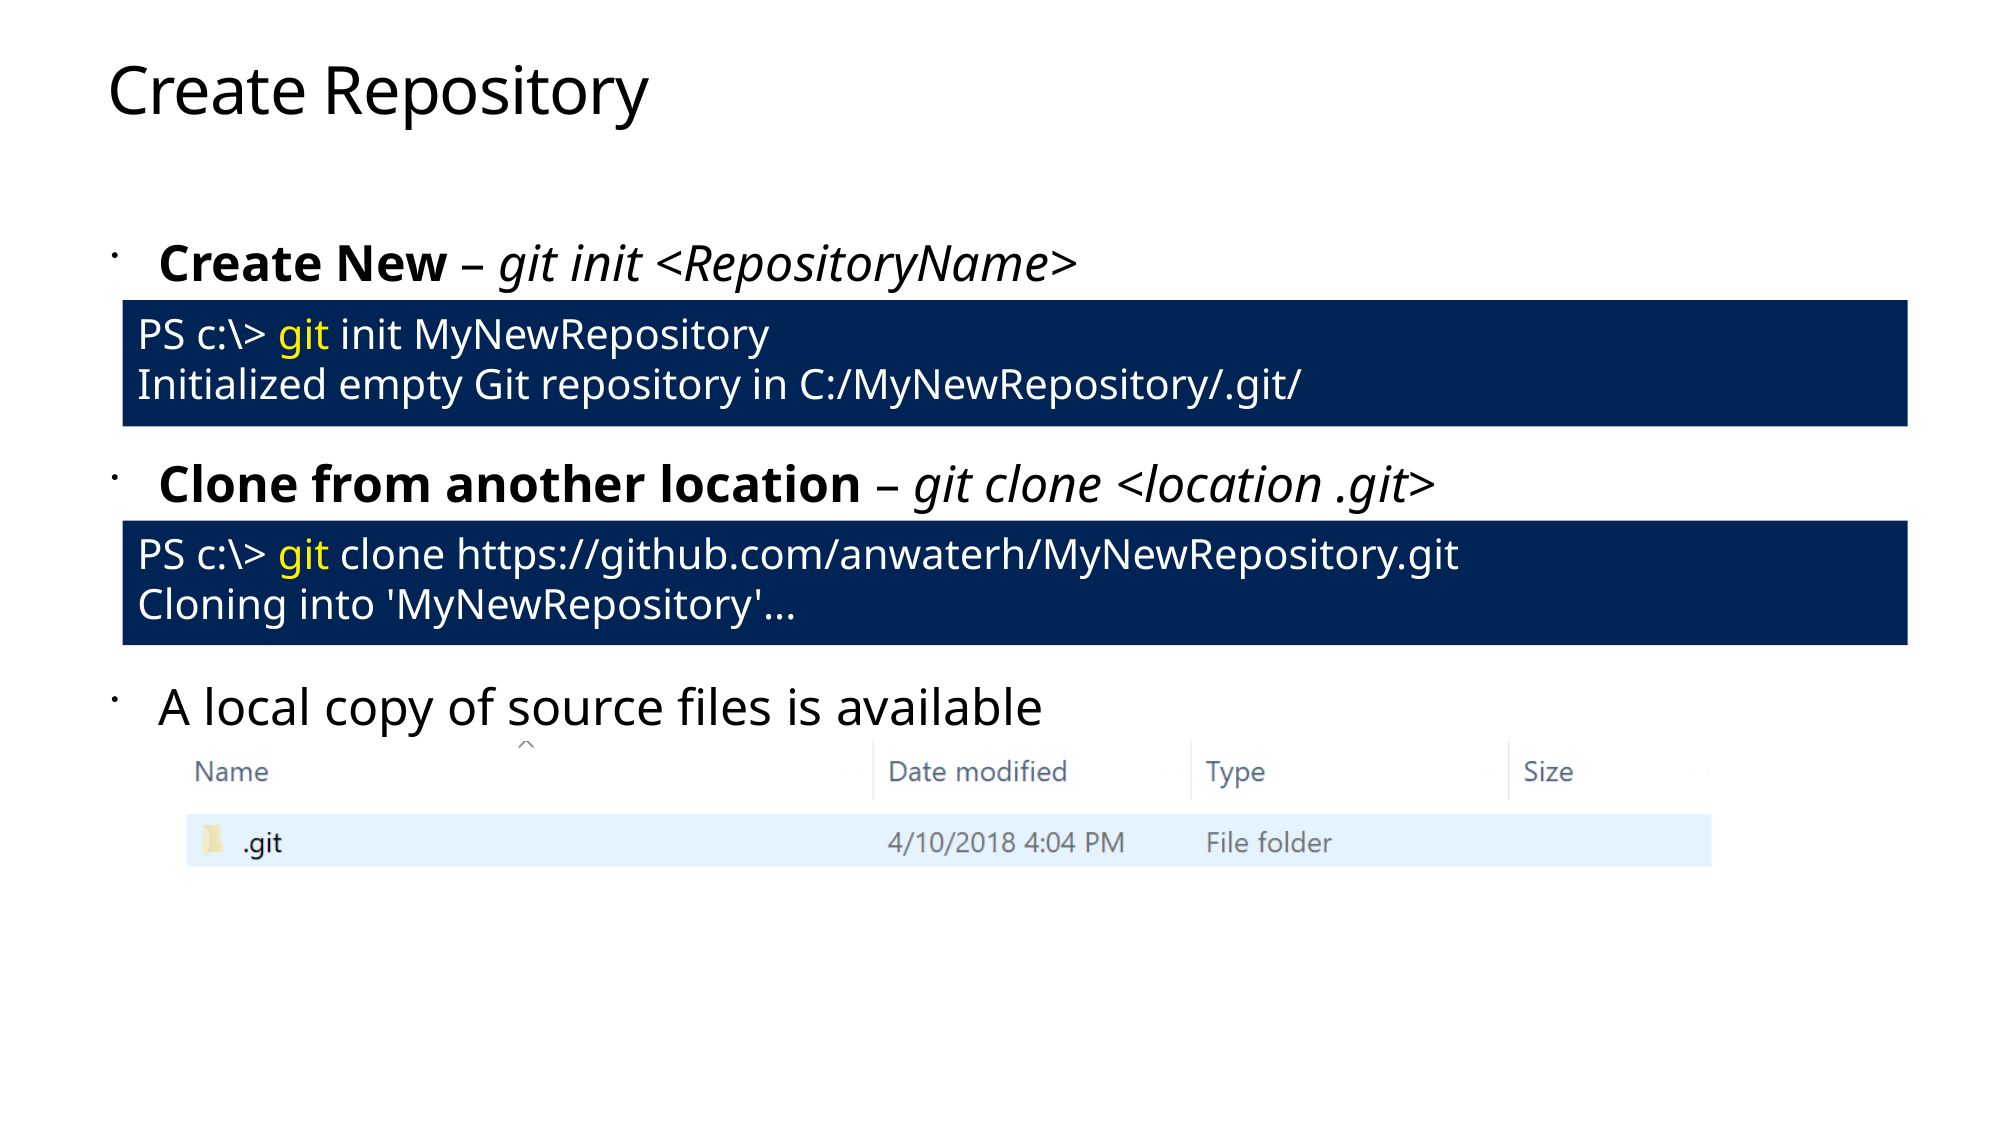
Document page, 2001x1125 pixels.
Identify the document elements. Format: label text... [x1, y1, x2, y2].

picture [155, 741, 1714, 882]
title Create Repository [107, 52, 1893, 129]
text_box PS c:\> git clone https://github.com/anwaterh/MyNewRepository.git Cloning into 'MyNewRepository'... [122, 520, 1908, 646]
list Create New – git init <RepositoryName> Clone from another location – git clone <location .git> A local copy of source files is available [107, 230, 1893, 1022]
text_box PS c:\> git init MyNewRepository Initialized empty Git repository in C:/MyNewRepository/.git/ [122, 300, 1908, 427]
